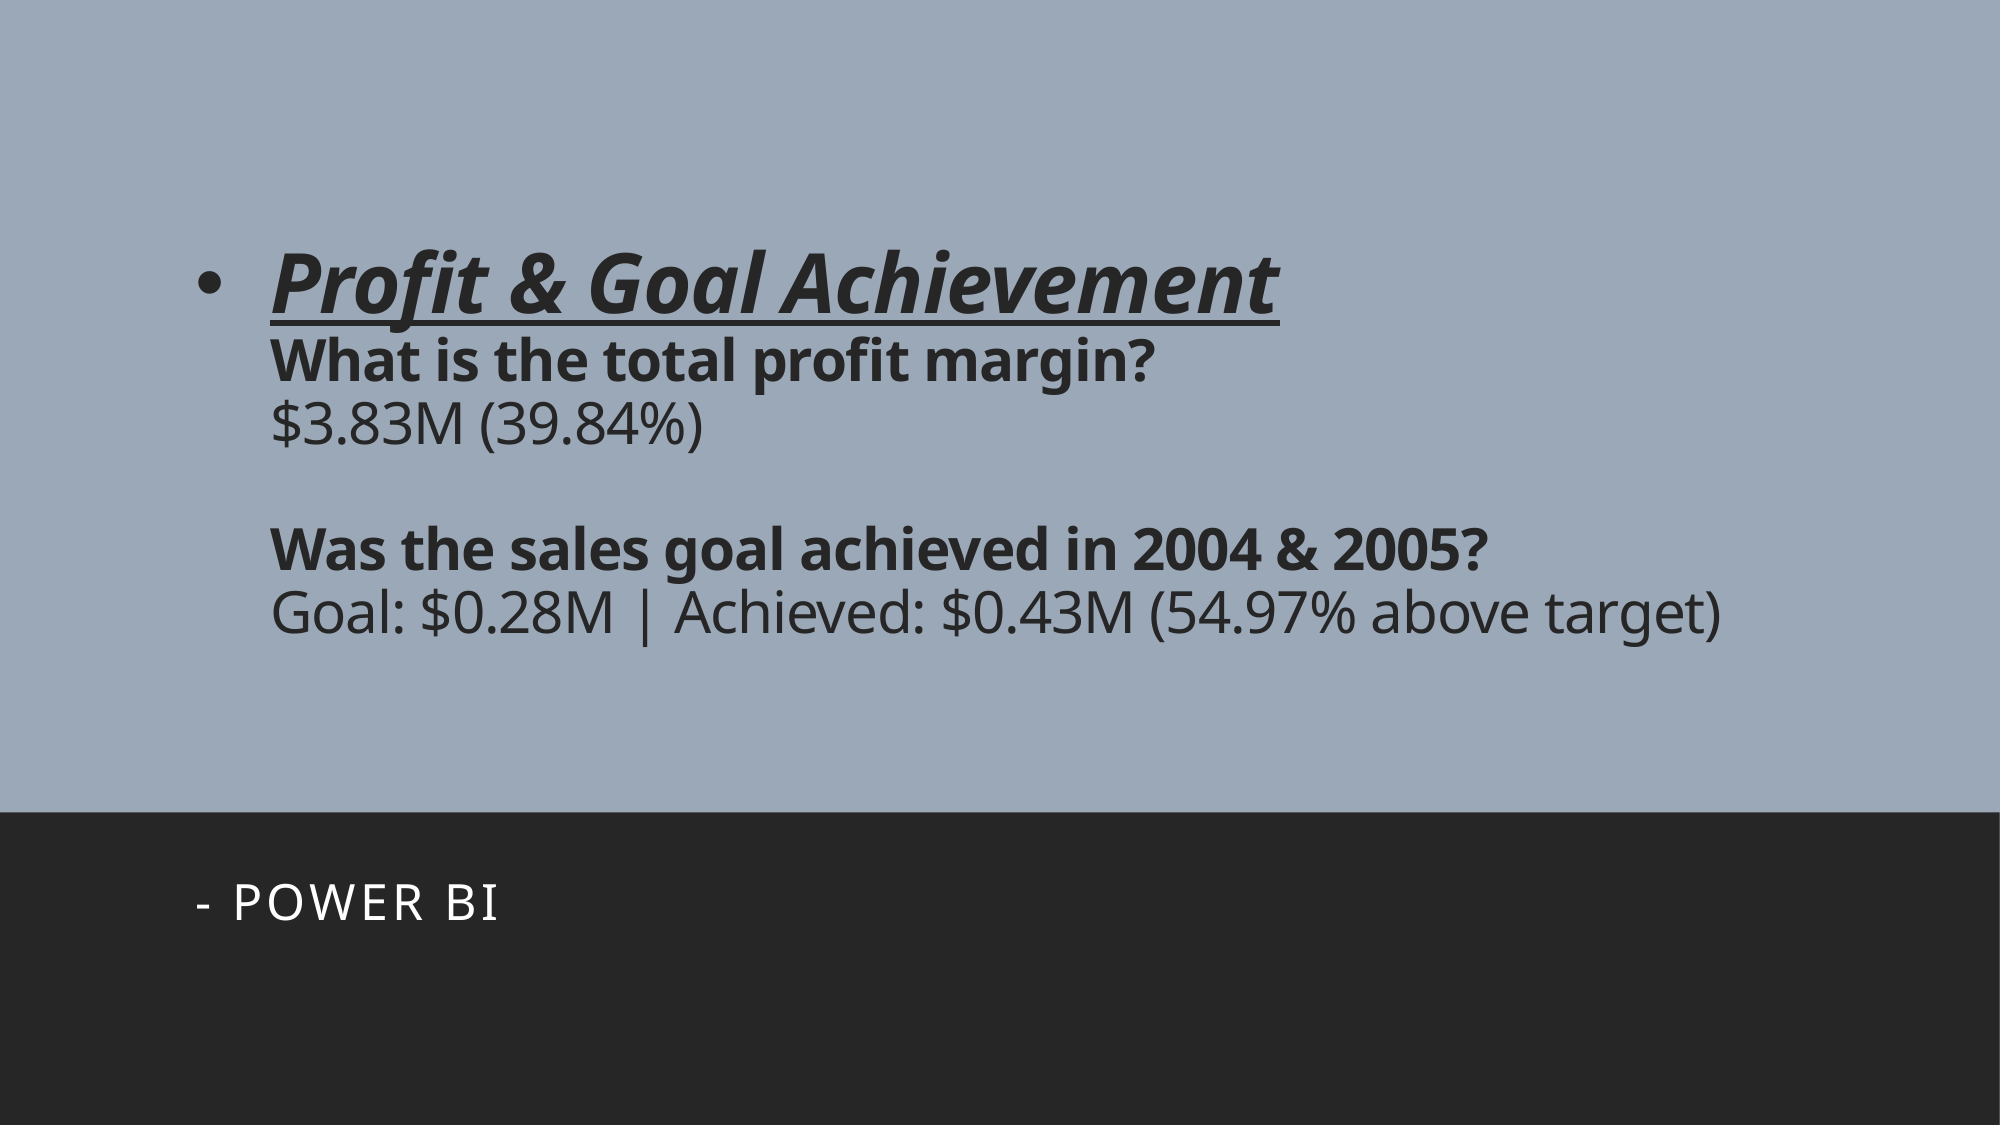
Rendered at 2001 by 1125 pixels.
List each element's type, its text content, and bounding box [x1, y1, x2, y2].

text_box [0, 811, 2000, 1125]
text_box [0, 0, 2000, 811]
title Profit & Goal Achievement What is the total profit margin? $3.83M (39.84%) Was the sales goal achieved in 2004 & 2005? Goal: $0.28M | Achieved: $0.43M (54.97% above target) [180, 124, 1830, 763]
subtitle - Power bi [180, 857, 1831, 1045]
